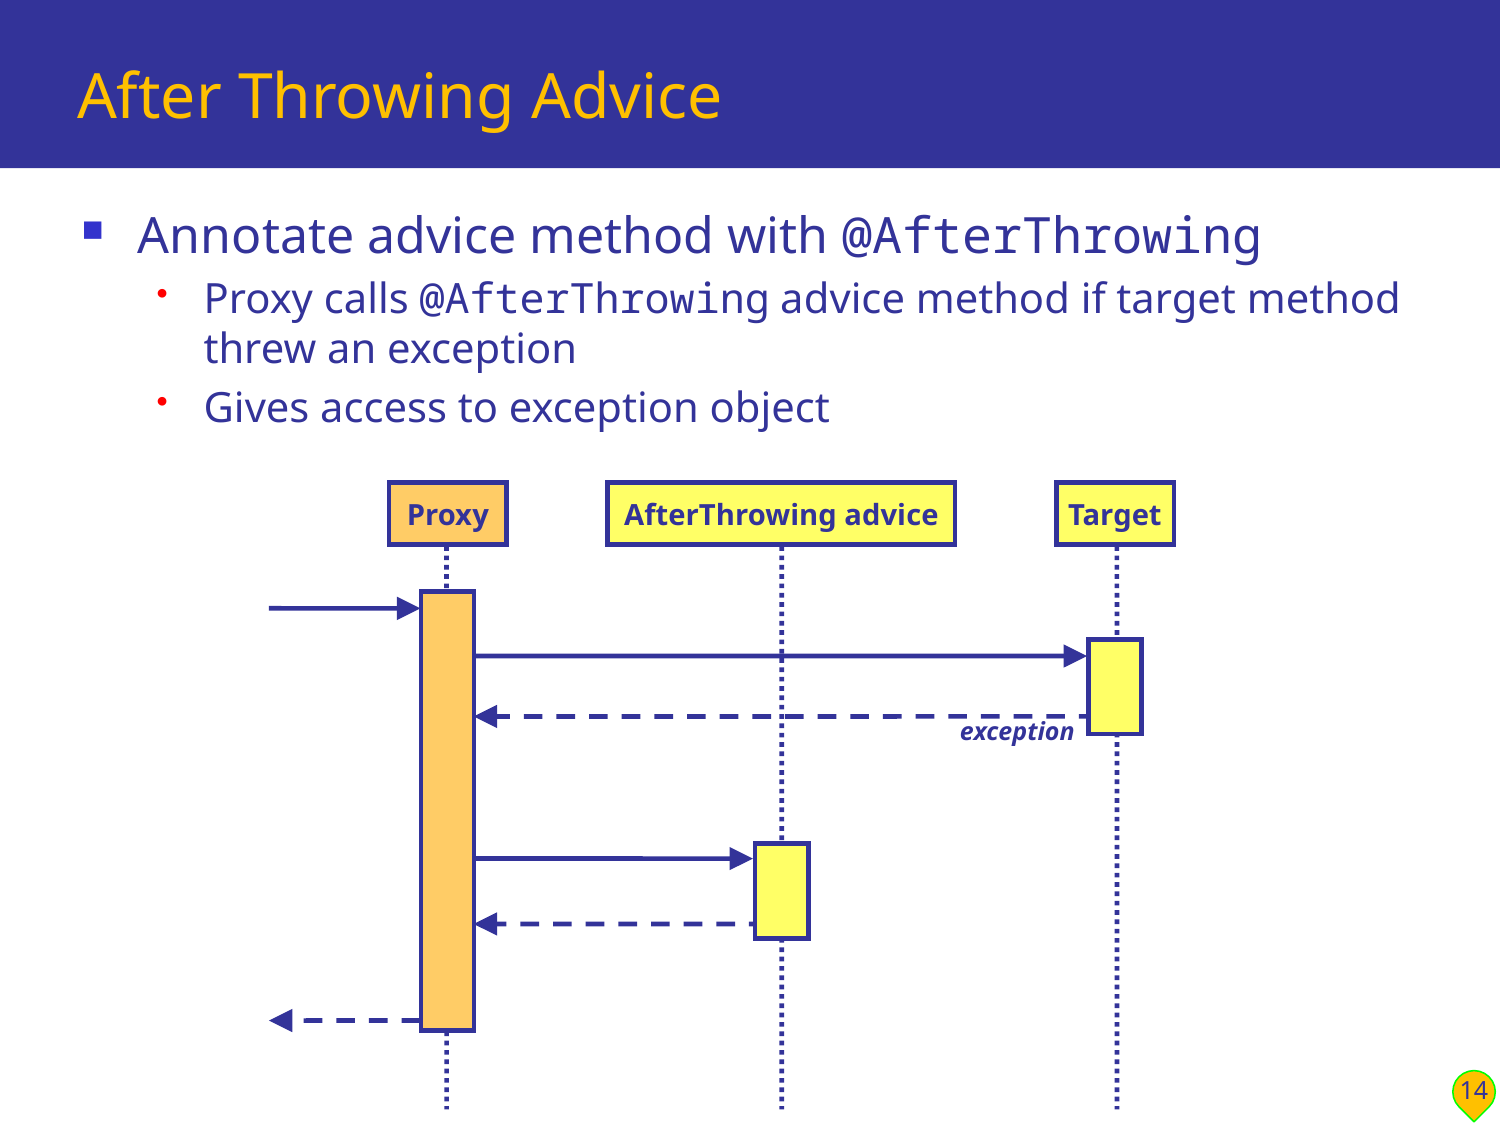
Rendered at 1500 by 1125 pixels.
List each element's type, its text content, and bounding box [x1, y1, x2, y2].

text_box [268, 1010, 290, 1031]
text_box [421, 591, 475, 1031]
text_box [755, 843, 809, 939]
text_box [475, 848, 753, 869]
text_box AfterThrowing advice [607, 482, 956, 545]
text_box Target [1056, 482, 1174, 545]
text_box [1088, 639, 1142, 735]
text_box [475, 706, 497, 727]
list Annotate advice method with @AfterThrowing Proxy calls @AfterThrowing advice method if target method threw an exception Gives access to exception object [66, 196, 1459, 1006]
text_box exception [945, 708, 1091, 753]
footer 14 [1430, 1040, 1500, 1117]
text_box [268, 598, 421, 619]
text_box Proxy [389, 482, 507, 545]
title After Throwing Advice [62, 24, 1465, 139]
text_box [475, 913, 501, 935]
text_box [475, 645, 1087, 667]
